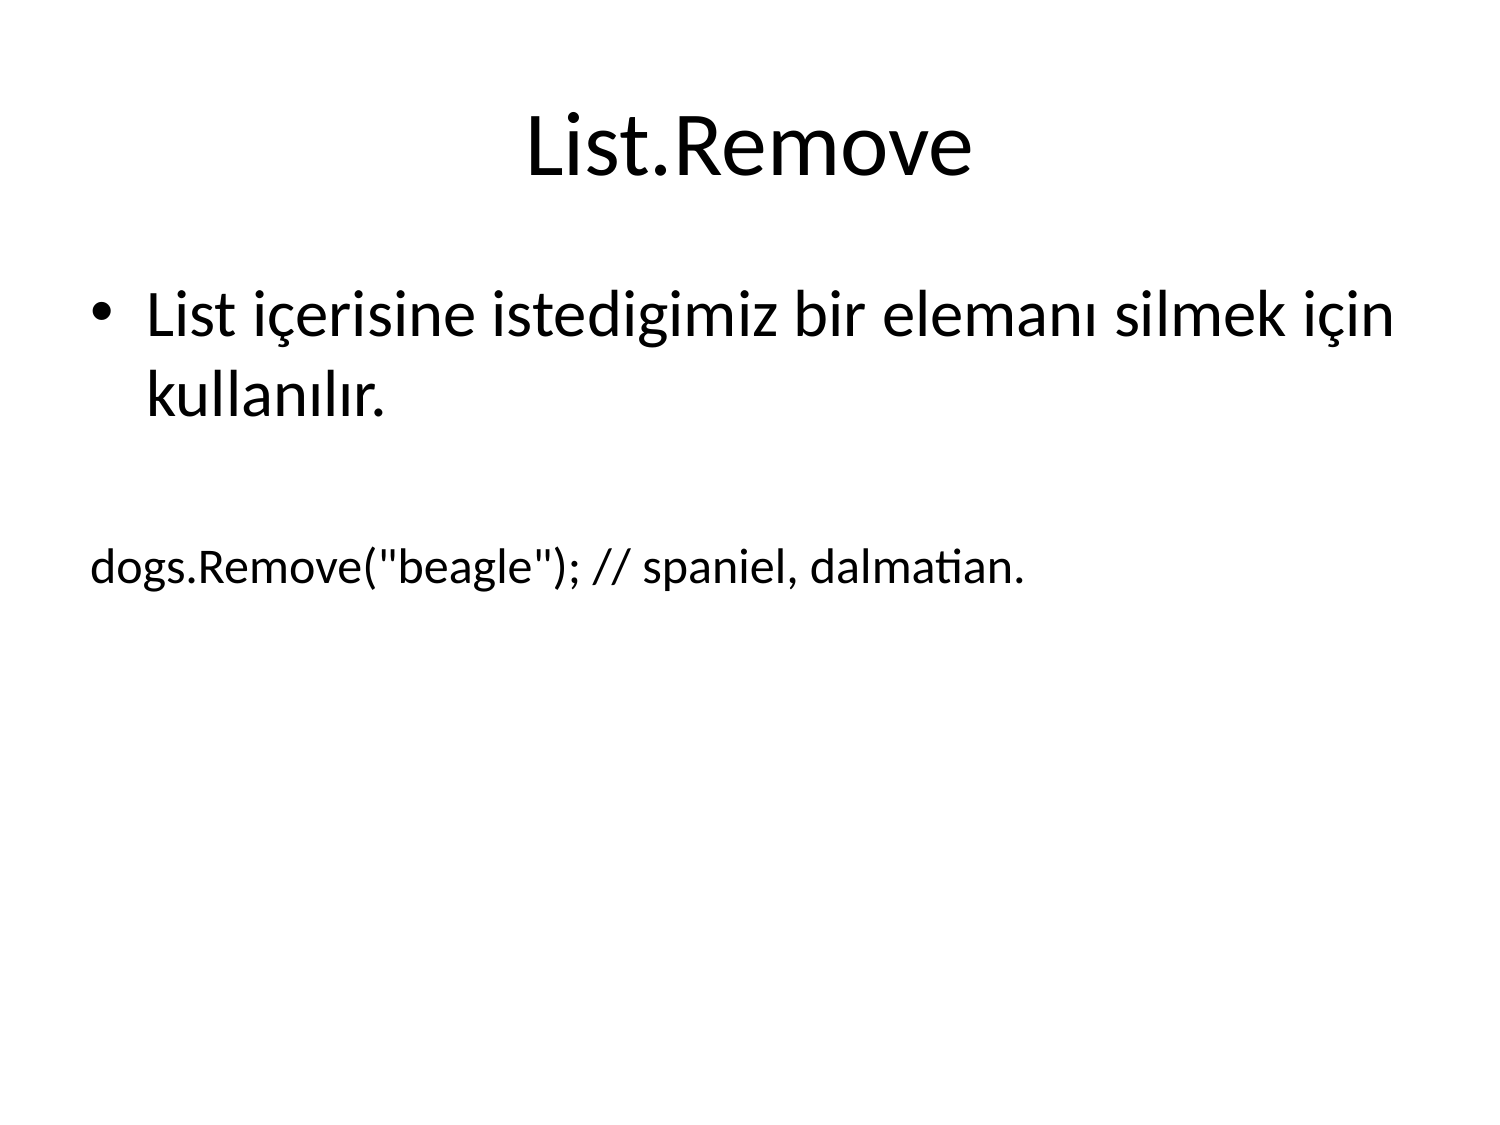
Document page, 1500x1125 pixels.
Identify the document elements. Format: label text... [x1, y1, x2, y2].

list List içerisine istedigimiz bir elemanı silmek için kullanılır. dogs.Remove("beagle"); // spaniel, dalmatian. [75, 262, 1425, 1005]
title List.Remove [75, 45, 1425, 233]
